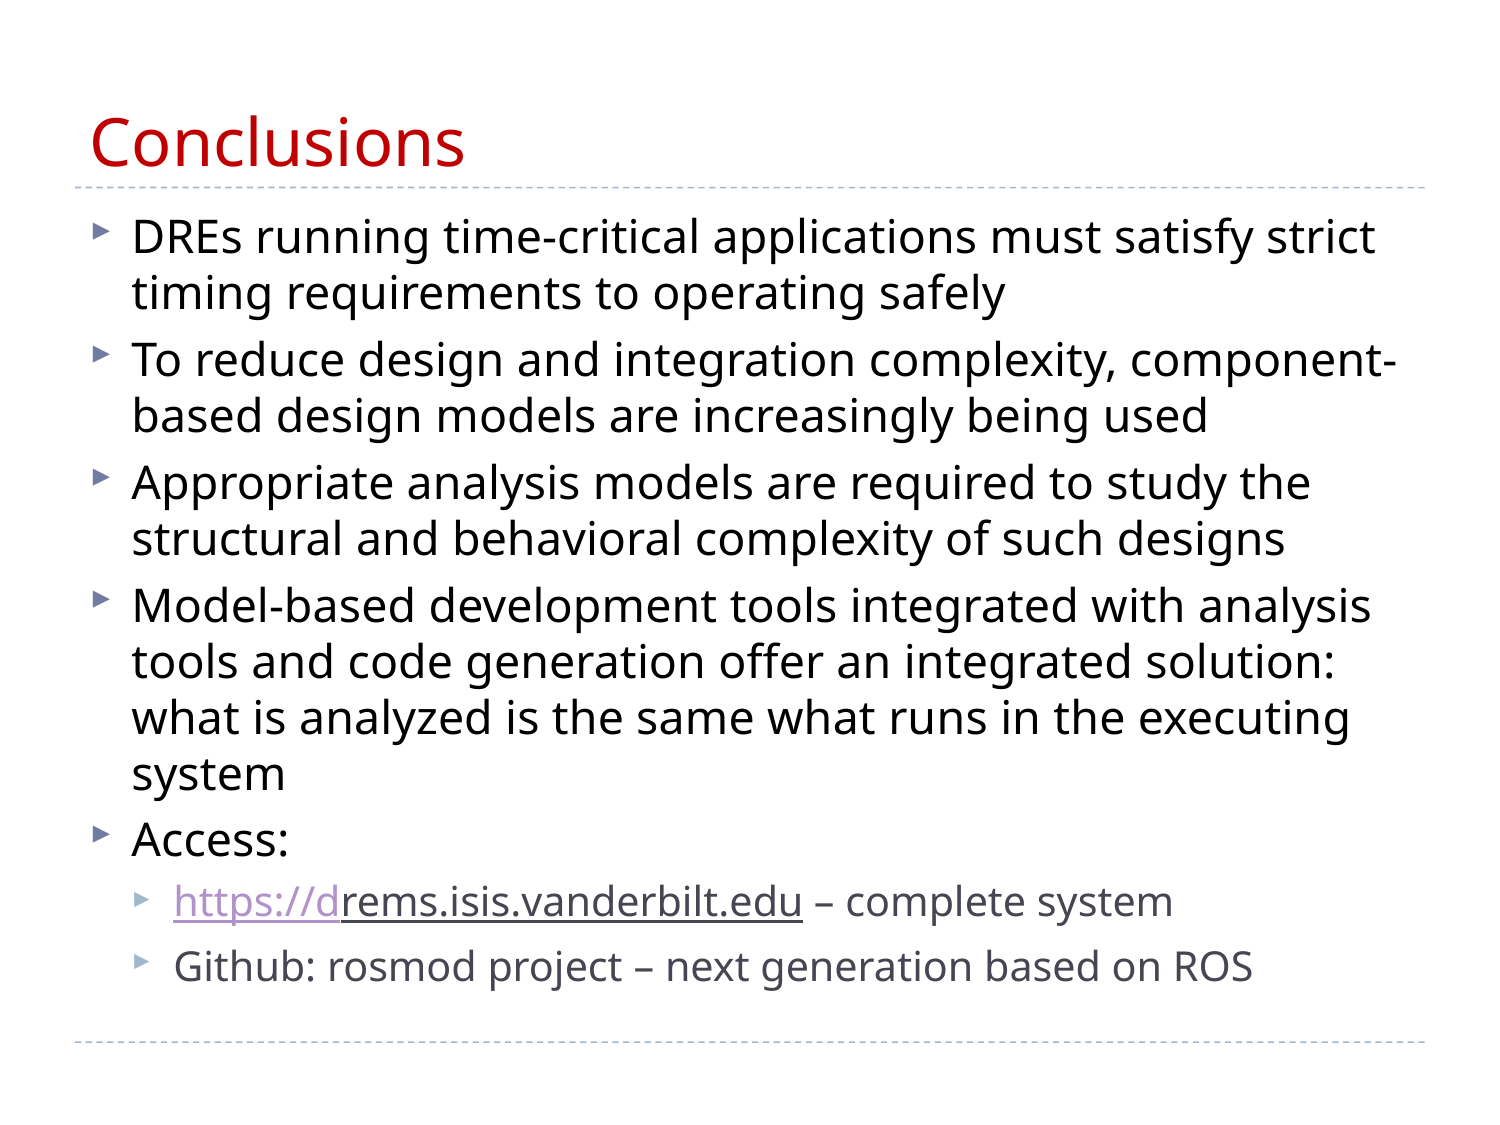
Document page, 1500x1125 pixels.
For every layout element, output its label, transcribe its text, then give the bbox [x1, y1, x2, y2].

list DREs running time-critical applications must satisfy strict timing requirements to operating safely To reduce design and integration complexity, component-based design models are increasingly being used Appropriate analysis models are required to study the structural and behavioral complexity of such designs Model-based development tools integrated with analysis tools and code generation offer an integrated solution: what is analyzed is the same what runs in the executing system Access: https://drems.isis.vanderbilt.edu – complete system Github: rosmod project – next generation based on ROS [75, 200, 1425, 1010]
title Conclusions [75, 24, 1425, 188]
